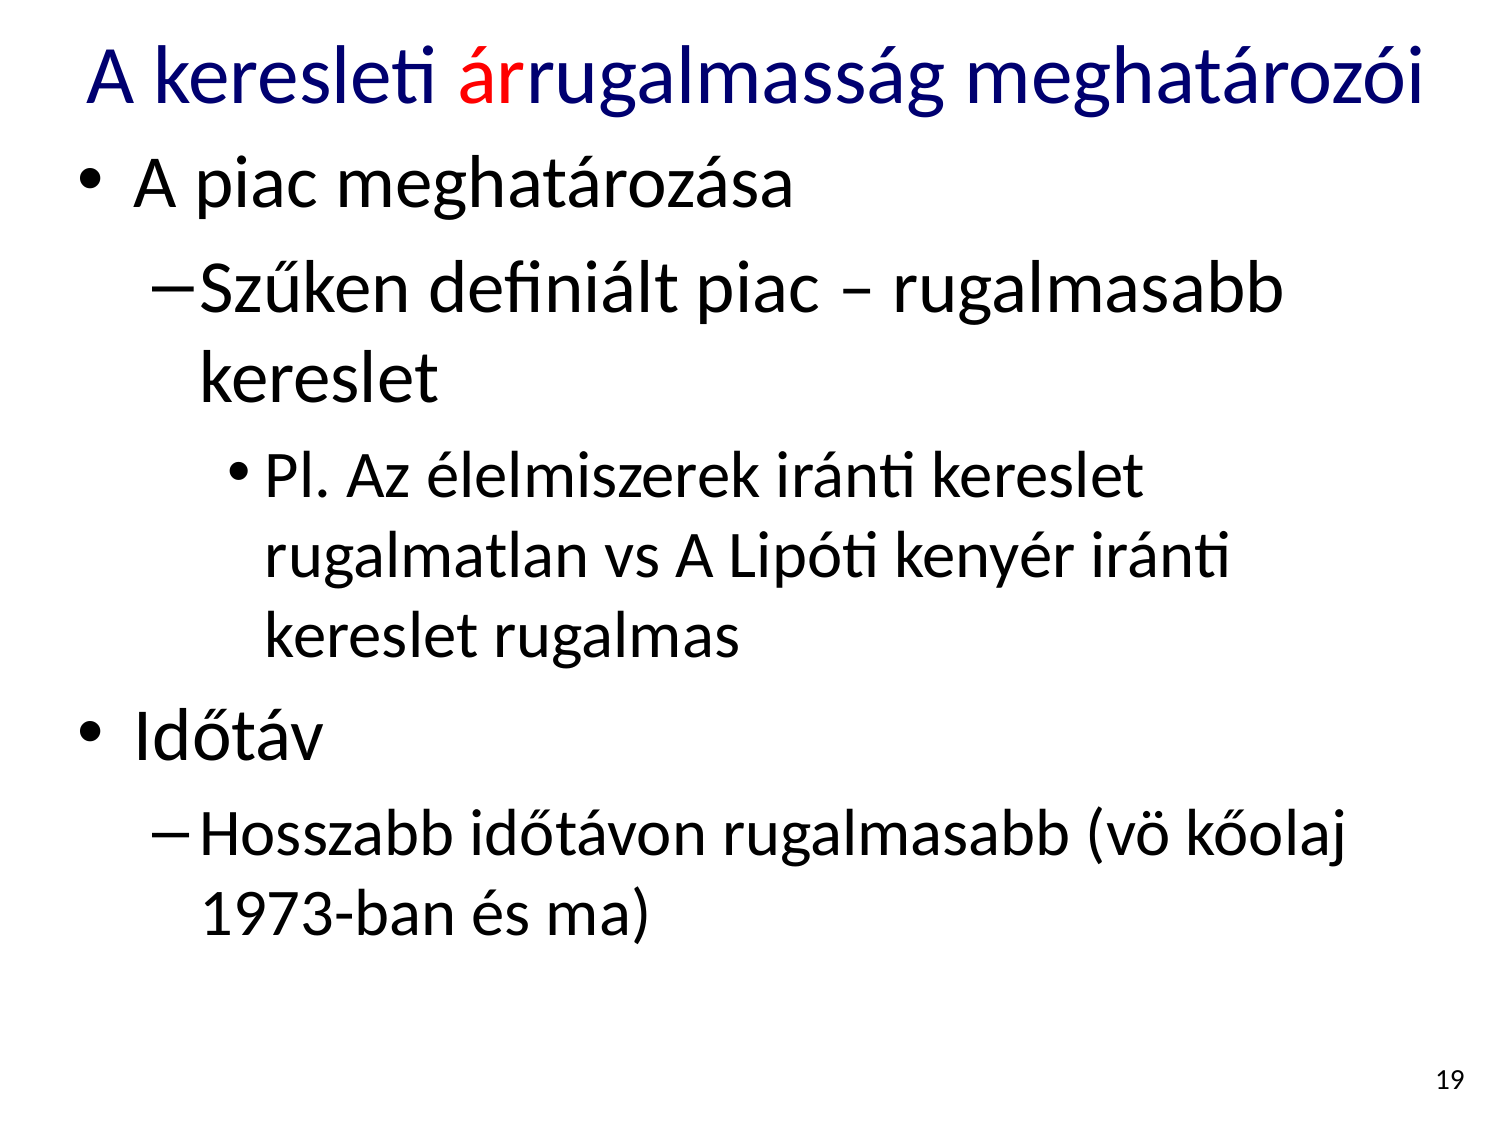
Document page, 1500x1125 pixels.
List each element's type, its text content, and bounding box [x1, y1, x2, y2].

title A keresleti árrugalmasság meghatározói [37, 12, 1475, 138]
slide_number 19 [1400, 1052, 1500, 1113]
list A piac meghatározása Szűken definiált piac – rugalmasabb kereslet Pl. Az élelmiszerek iránti kereslet rugalmatlan vs A Lipóti kenyér iránti kereslet rugalmas Időtáv Hosszabb időtávon rugalmasabb (vö kőolaj 1973-ban és ma) [62, 125, 1463, 1050]
